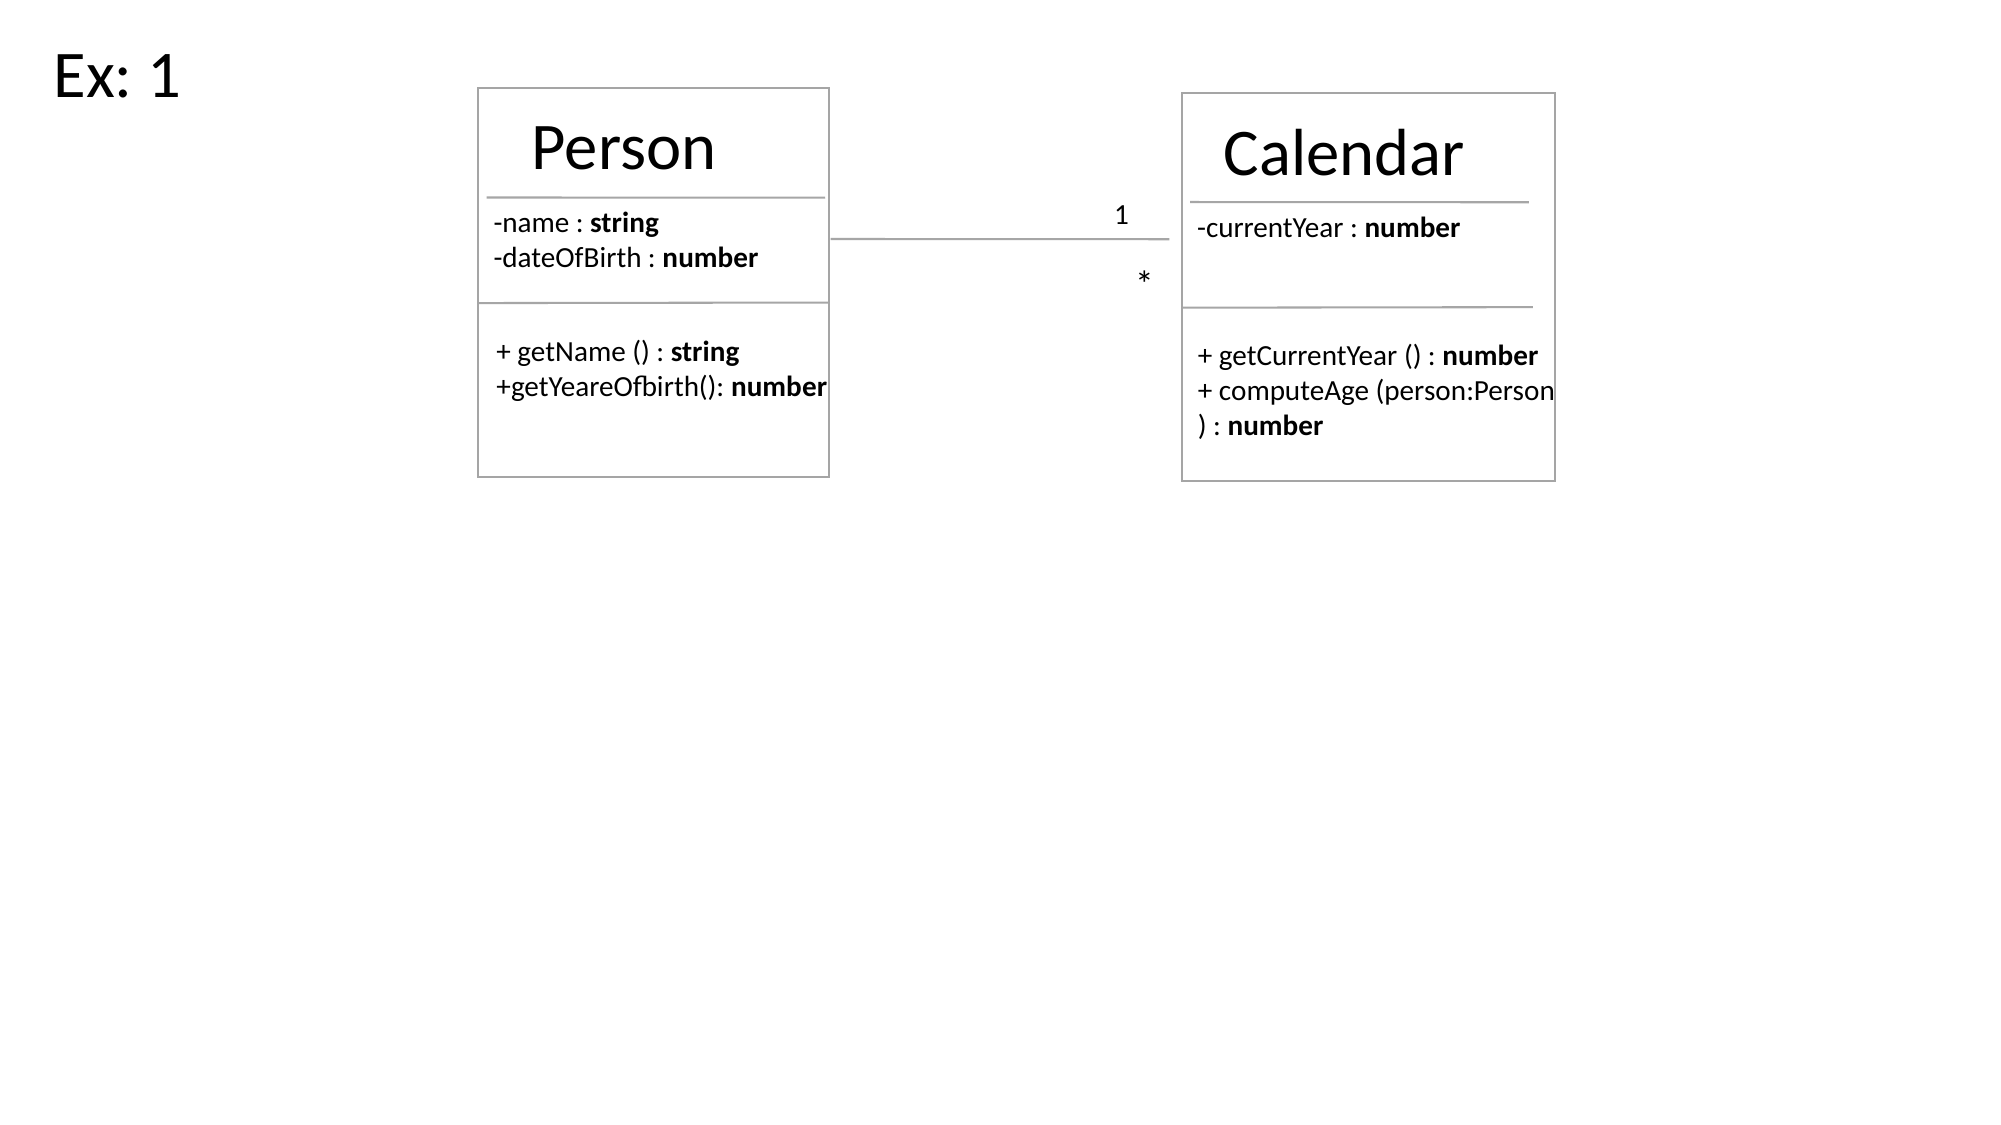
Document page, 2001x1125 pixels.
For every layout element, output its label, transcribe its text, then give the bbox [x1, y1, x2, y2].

text_box + getName () : string +getYeareOfbirth(): number [481, 324, 843, 410]
text_box Person [517, 95, 732, 191]
text_box Calendar [1209, 101, 1481, 197]
text_box Ex: 1 [38, 22, 197, 118]
text_box + getCurrentYear () : number + computeAge (person:Person ) : number [1183, 328, 1571, 484]
text_box [477, 87, 830, 478]
text_box -currentYear : number [1182, 309, 1476, 321]
text_box -currentYear : number [1182, 200, 1476, 306]
text_box * [1120, 252, 1169, 313]
text_box [1181, 92, 1556, 482]
text_box 1 [1099, 188, 1144, 238]
text_box -name : string -dateOfBirth : number [478, 196, 774, 316]
